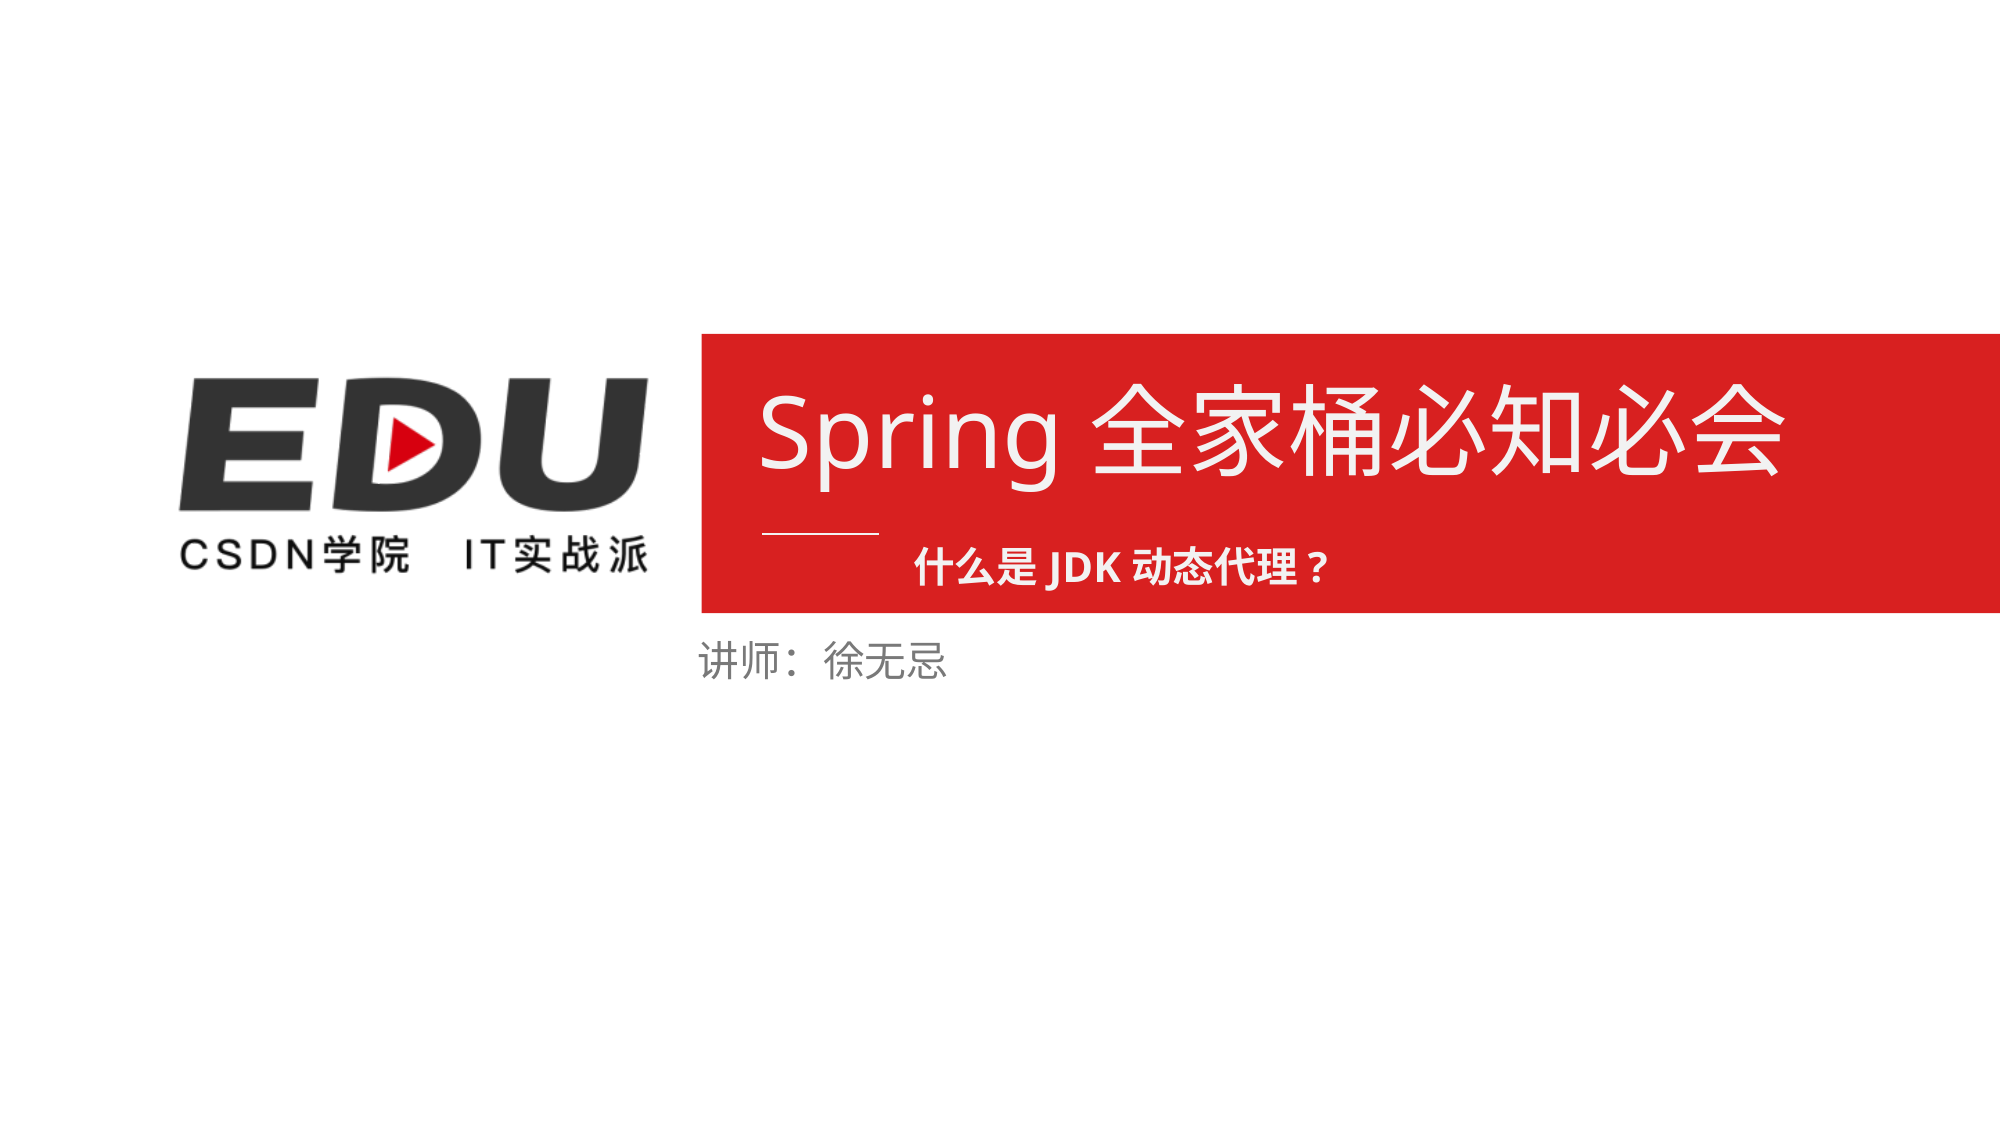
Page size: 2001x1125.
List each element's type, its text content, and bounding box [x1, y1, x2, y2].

title Spring全家桶必知必会 [742, 375, 1954, 494]
list 讲师：徐无忌 [689, 626, 1615, 693]
list 什么是JDK动态代理? [905, 491, 2000, 599]
picture [172, 363, 654, 584]
